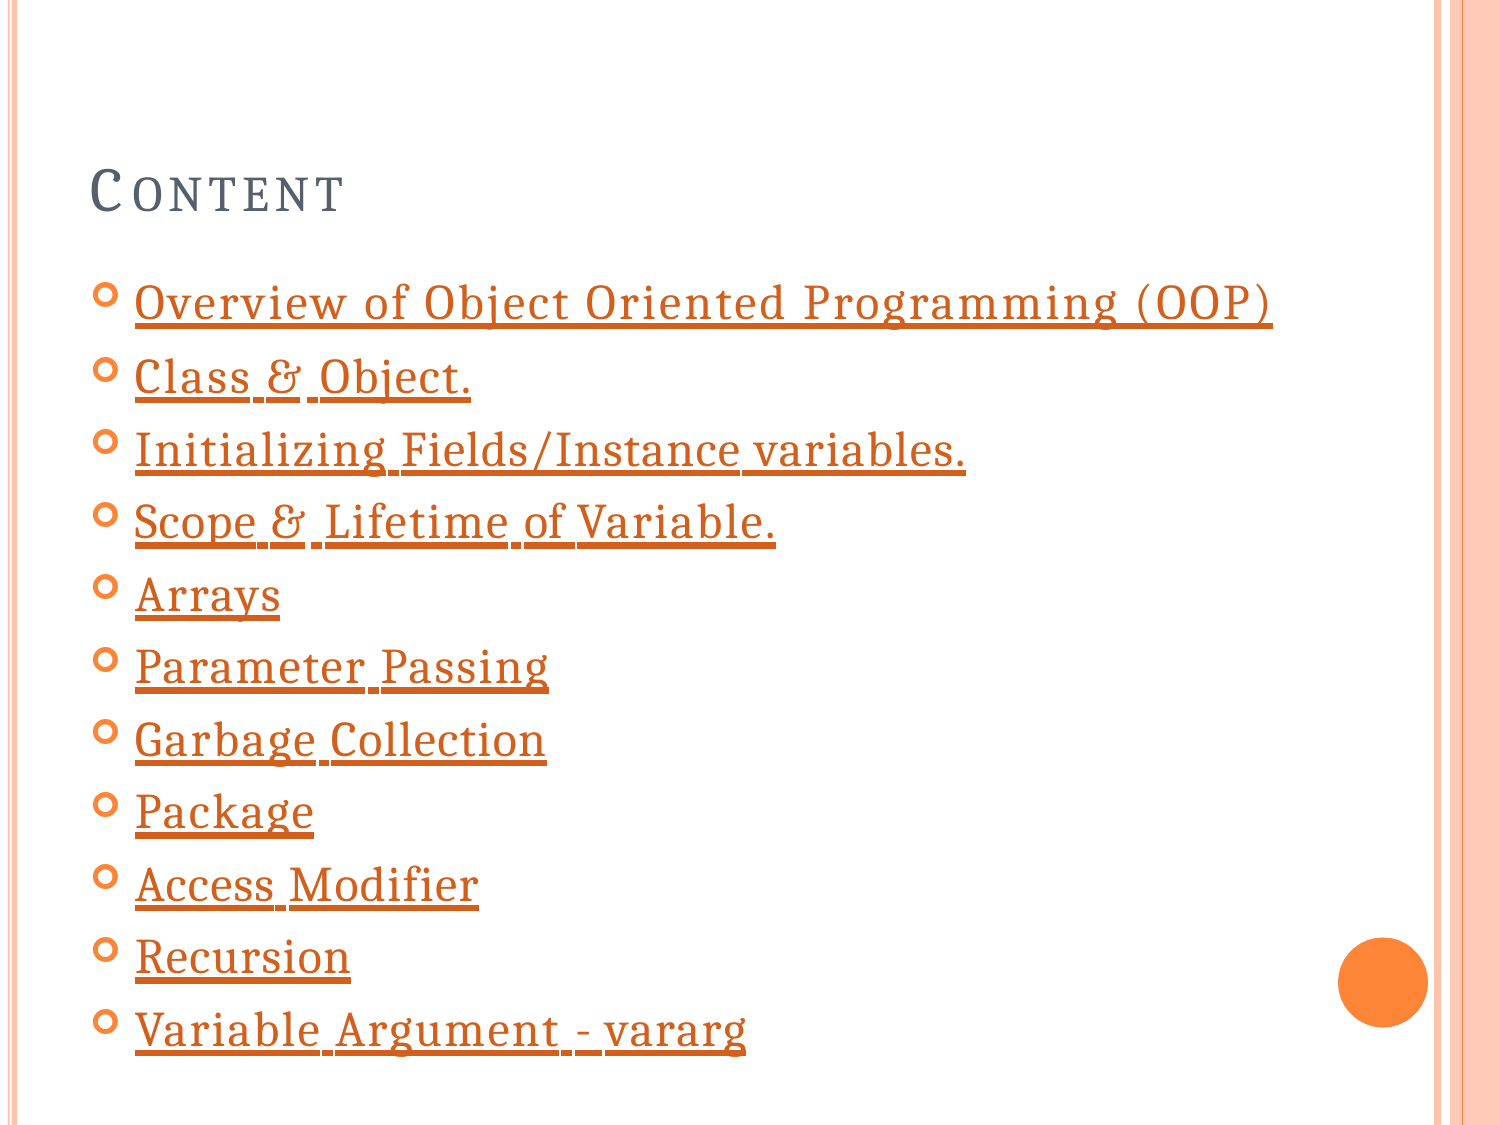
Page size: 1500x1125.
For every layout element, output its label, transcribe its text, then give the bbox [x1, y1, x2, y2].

text_box Overview of Object Oriented Programming (OOP) Class & Object. Initializing Fields/Instance variables. Scope & Lifetime of Variable. Arrays Parameter Passing Garbage Collection Package Access Modifier Recursion Variable Argument - vararg [87, 254, 1363, 1057]
title CONTENT [87, 147, 361, 254]
